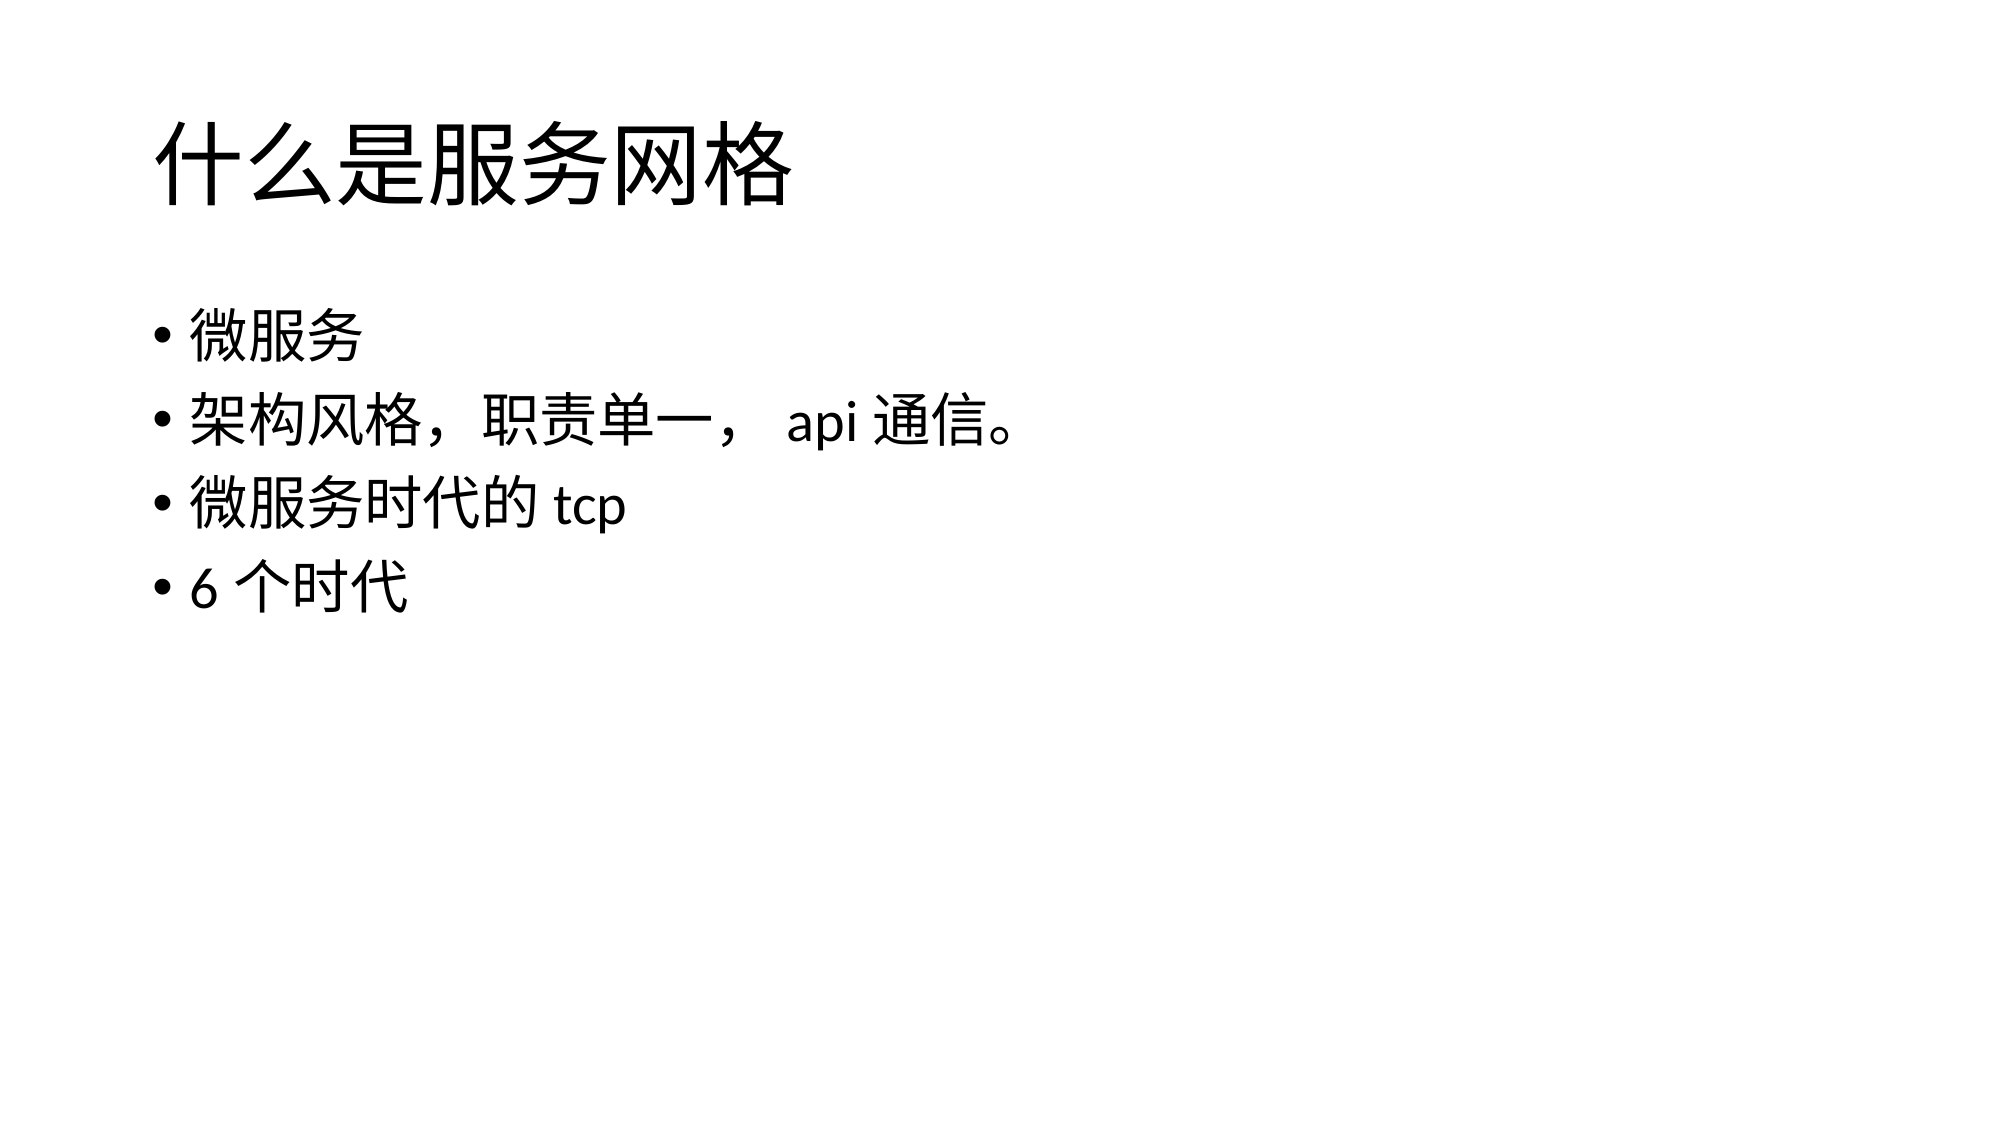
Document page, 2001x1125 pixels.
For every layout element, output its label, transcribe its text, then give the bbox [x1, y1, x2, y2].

title 什么是服务网格 [137, 59, 1863, 278]
list 微服务 架构风格，职责单一，api通信。 微服务时代的tcp 6个时代 [137, 299, 1863, 1014]
